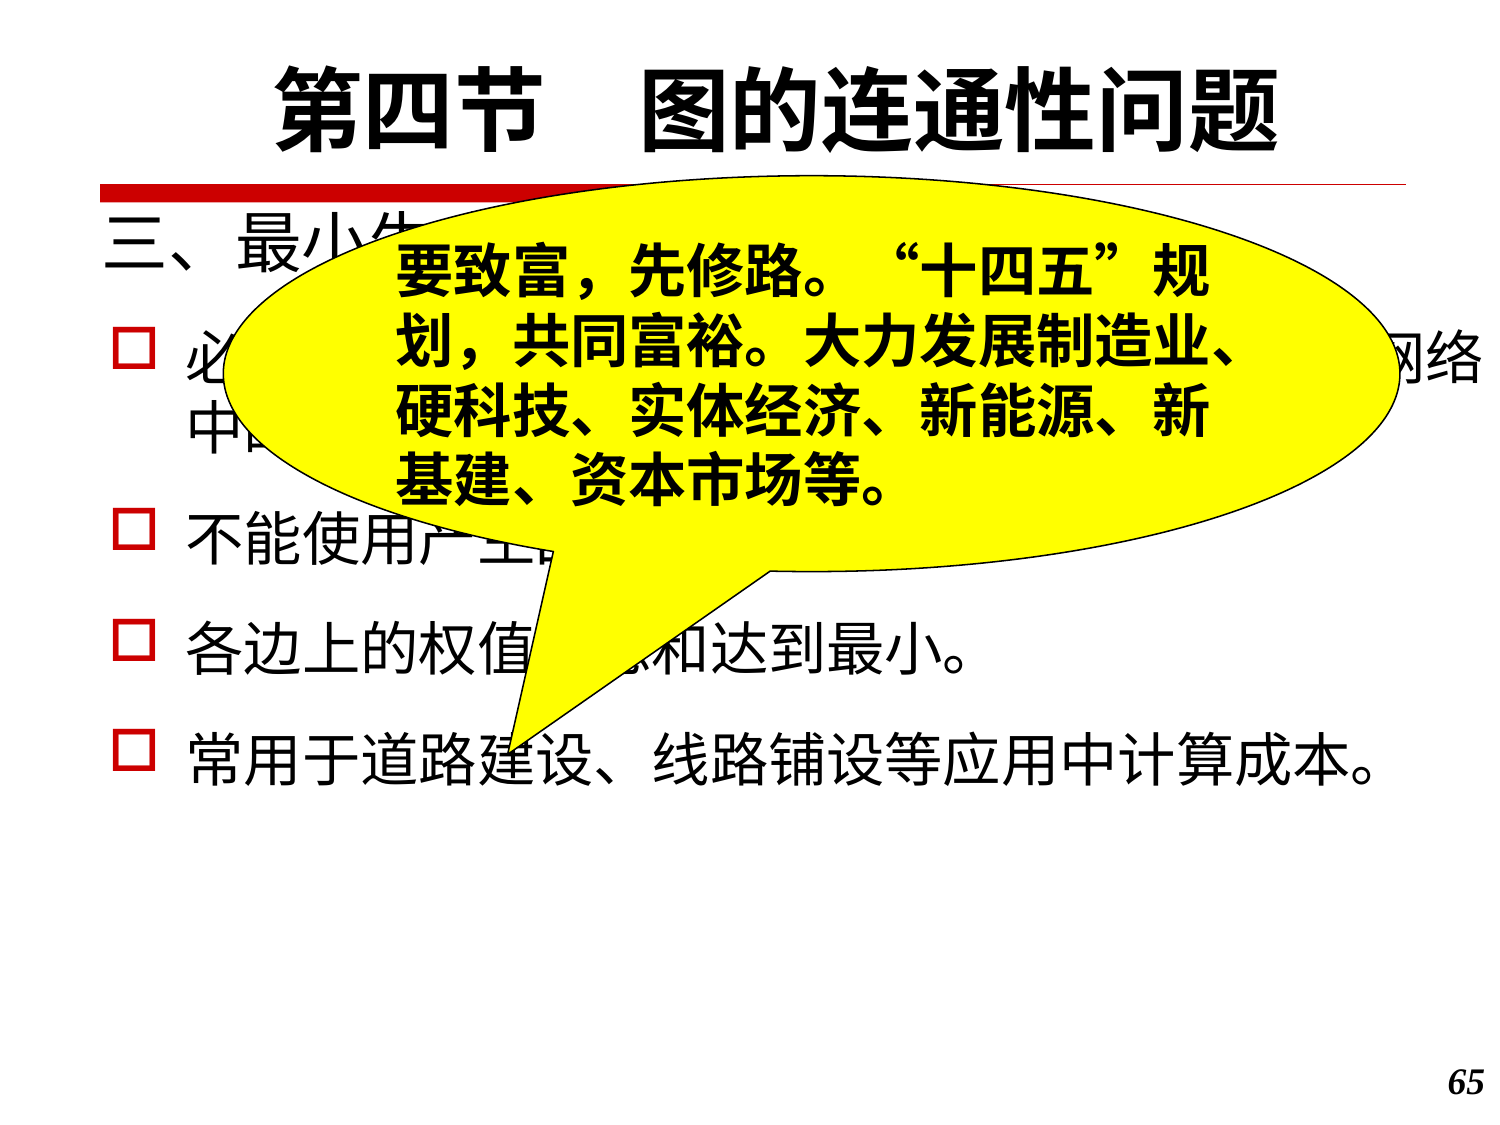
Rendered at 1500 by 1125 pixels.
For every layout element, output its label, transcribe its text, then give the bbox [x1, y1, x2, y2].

text_box 要致富，先修路。“十四五”规划，共同富裕。大力发展制造业、硬科技、实体经济、新能源、新基建、资本市场等。 [223, 175, 1400, 755]
list 必须使用且仅使用连通网中的n-1条边来联结网络中的n个顶点； 不能使用产生回路的边； 各边上的权值的总和达到最小。 常用于道路建设、线路铺设等应用中计算成本。 [93, 313, 1500, 976]
title 三、最小生成树(准则) [86, 175, 778, 289]
text_box 65 [1400, 1049, 1500, 1110]
title 三、最小生成树(准则) [845, 175, 1325, 276]
text_box 第四节 图的连通性问题 [82, 58, 1470, 173]
